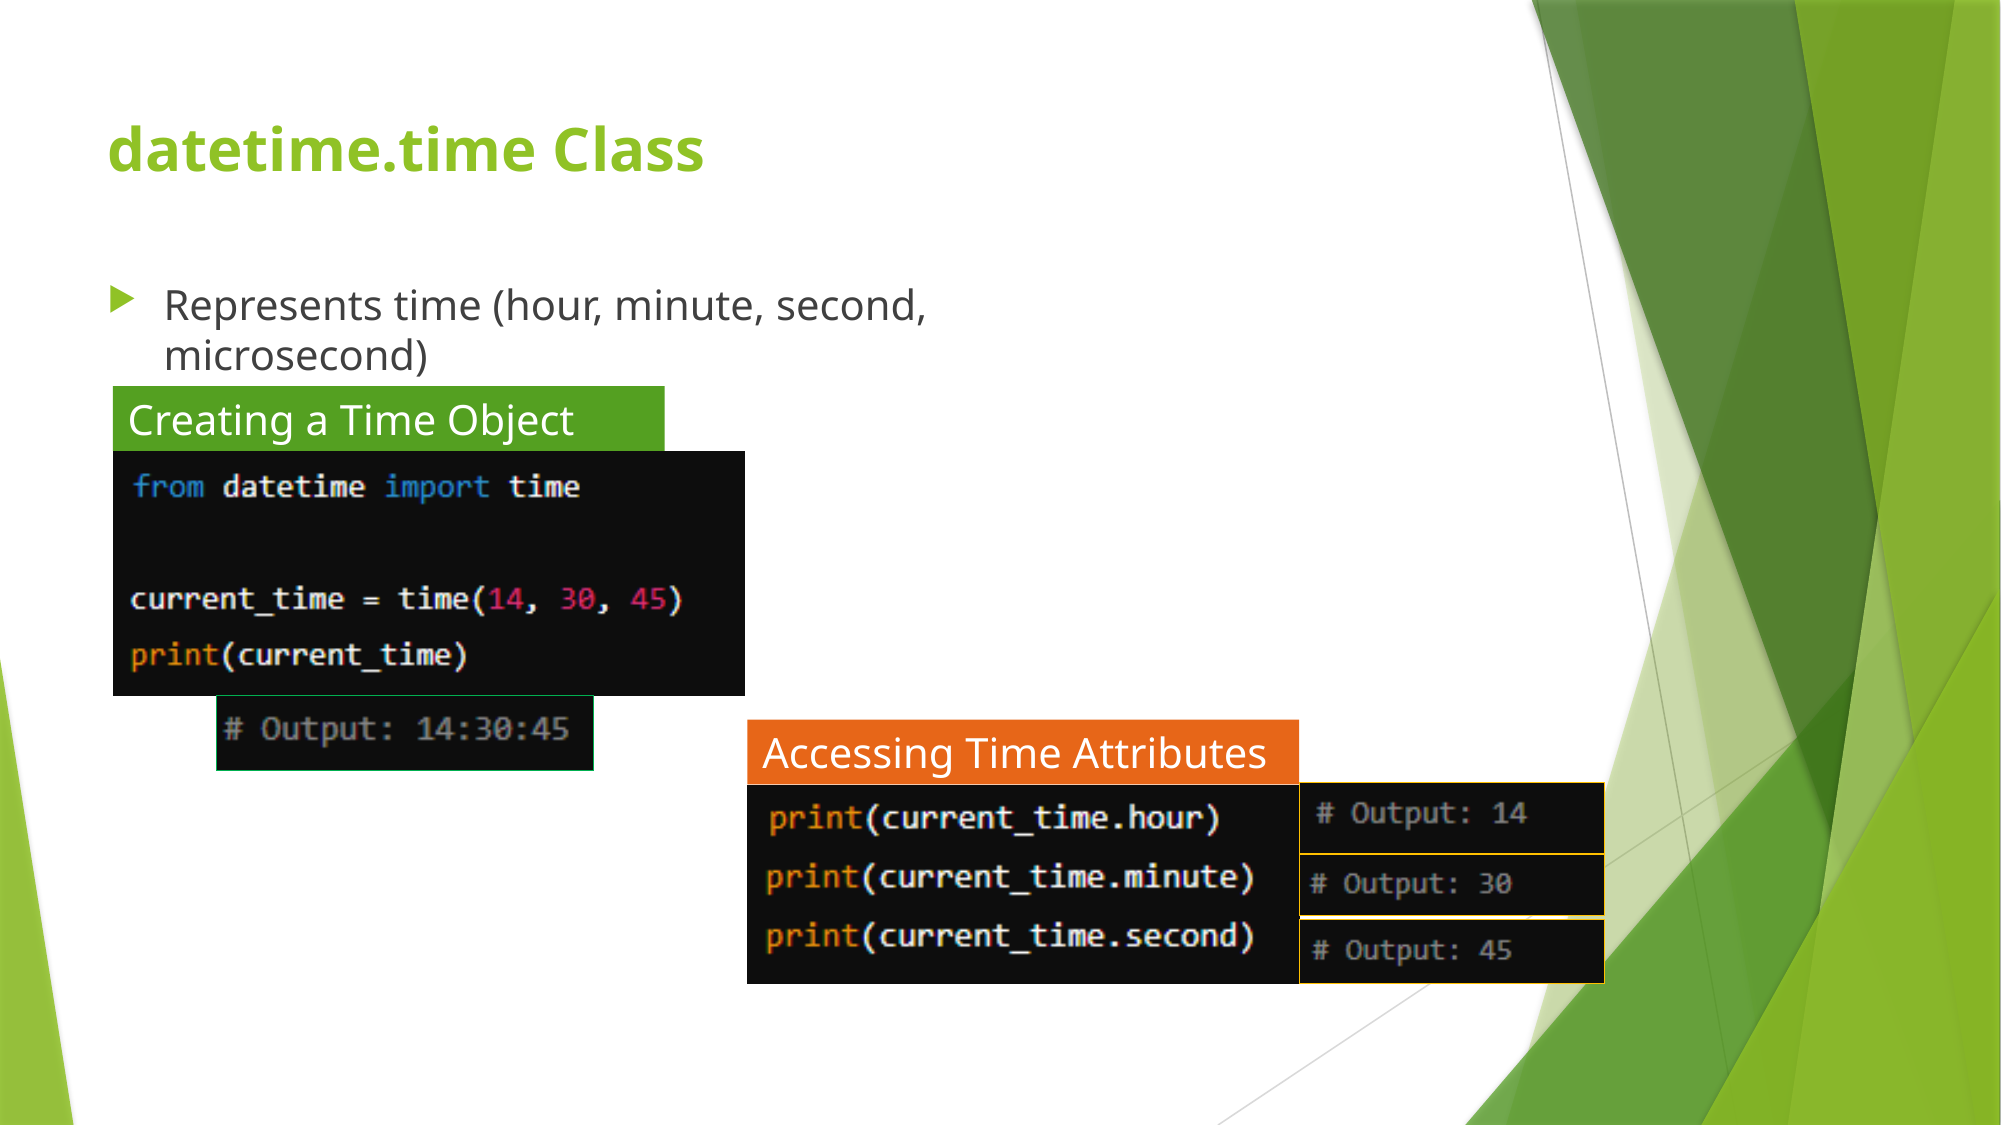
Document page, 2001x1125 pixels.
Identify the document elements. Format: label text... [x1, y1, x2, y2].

text_box Creating a Time Object [112, 386, 665, 450]
picture [112, 450, 746, 771]
list Represents time (hour, minute, second, microsecond) [92, 271, 1188, 348]
picture [746, 782, 1605, 985]
title datetime.time Class [92, 103, 801, 192]
text_box Accessing Time Attributes [747, 719, 1300, 784]
